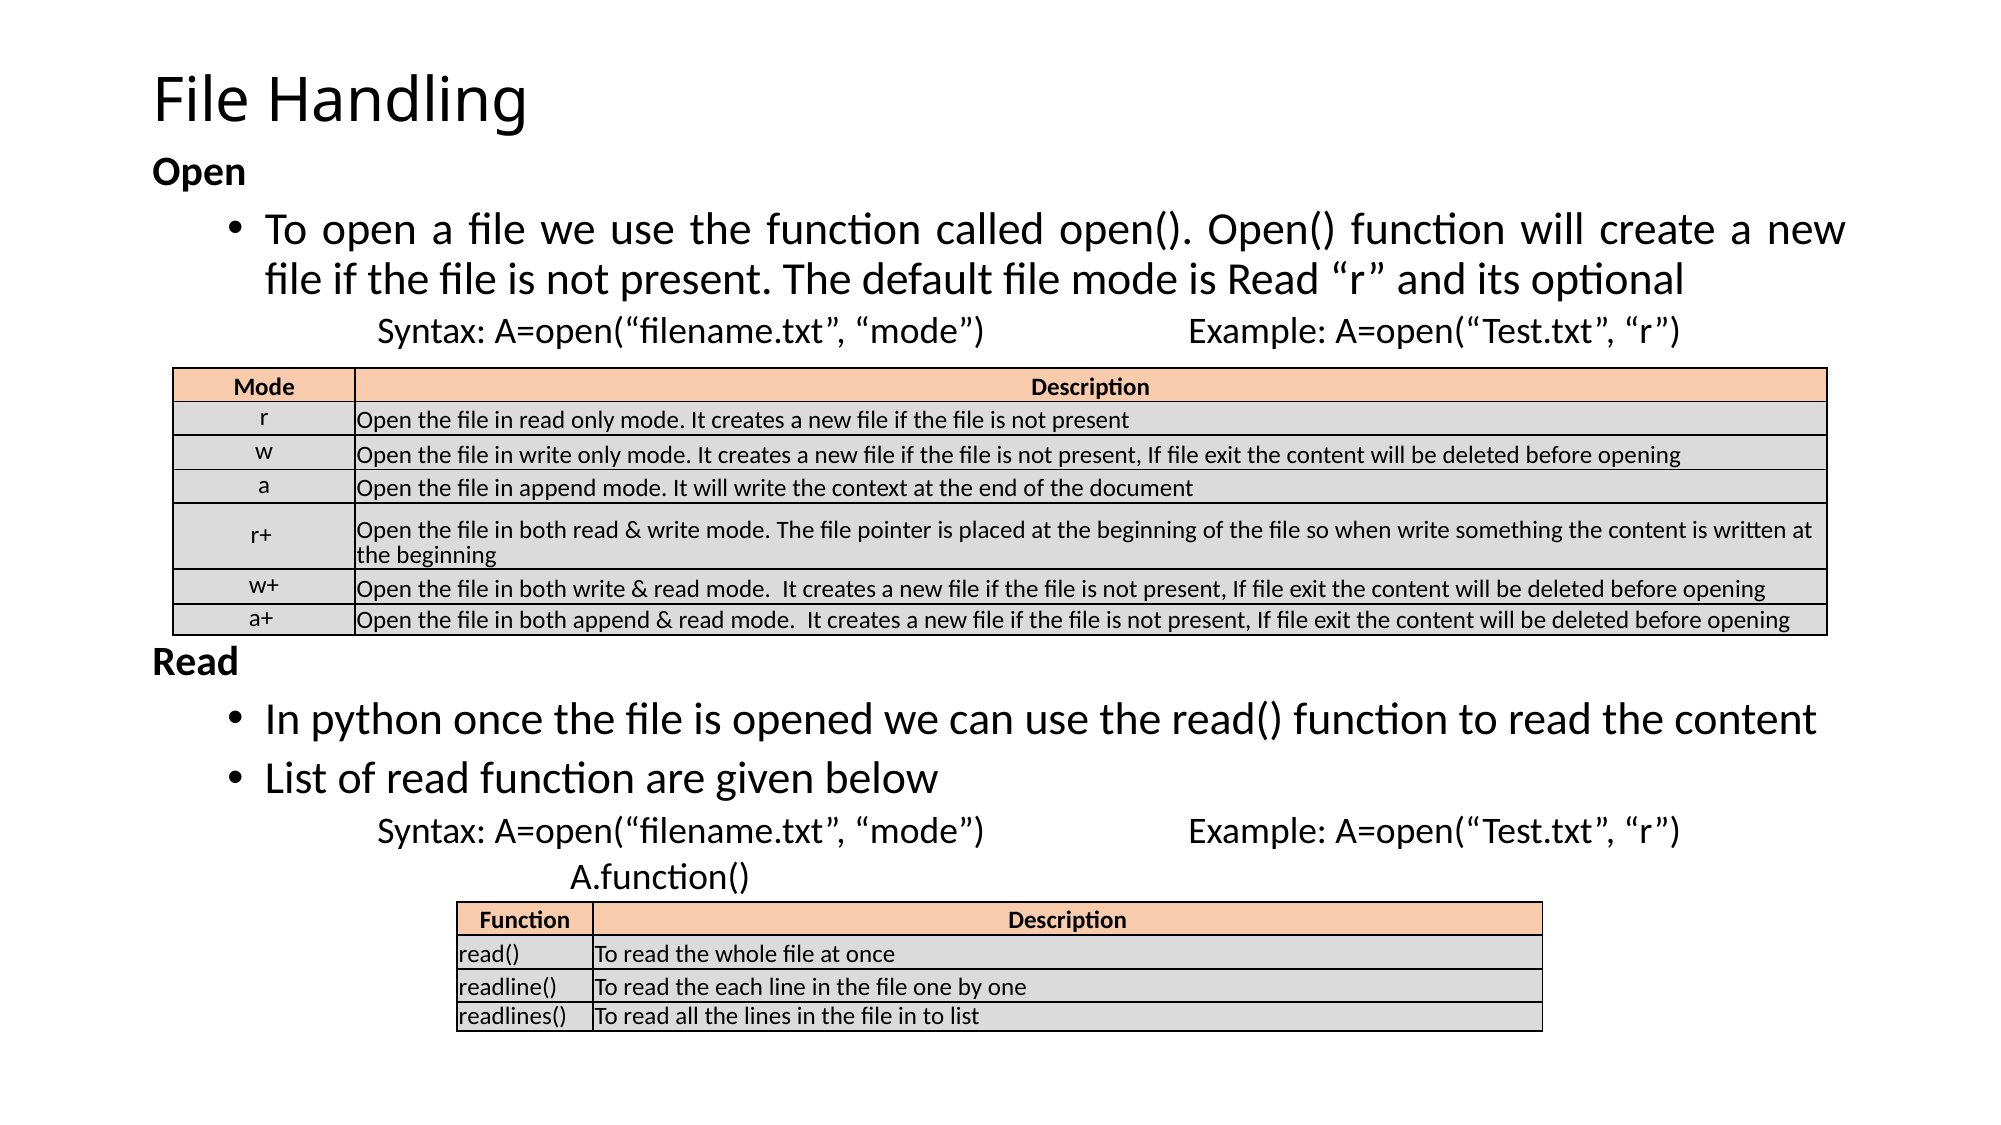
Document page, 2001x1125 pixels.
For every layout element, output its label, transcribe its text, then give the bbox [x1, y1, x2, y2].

table_cell read() [458, 936, 592, 968]
table_cell To read the each line in the file one by one [594, 970, 1542, 1001]
table_cell w [174, 436, 354, 469]
table_cell Open the file in read only mode. It creates a new file if the file is not present [356, 402, 1826, 434]
table_cell r+ [174, 504, 354, 568]
table_cell To read the whole file at once [594, 936, 1542, 968]
table_cell Open the file in both write & read mode. It creates a new file if the file is not present, If file exit the content will be deleted before opening [356, 570, 1826, 603]
table_cell Open the file in append mode. It will write the context at the end of the document [356, 470, 1826, 502]
table_header Function [458, 903, 592, 934]
table_cell w+ [174, 570, 354, 603]
table_cell readlines() [458, 1003, 592, 1030]
table_cell r [174, 402, 354, 434]
table_cell a+ [174, 605, 354, 634]
table_cell Open the file in both read & write mode. The file pointer is placed at the beginning of the file so when write something the content is written at the beginning [356, 504, 1826, 568]
table_cell Open the file in write only mode. It creates a new file if the file is not present, If file exit the content will be deleted before opening [356, 436, 1826, 469]
table_cell Open the file in both append & read mode. It creates a new file if the file is not present, If file exit the content will be deleted before opening [356, 605, 1826, 634]
table_cell readline() [458, 970, 592, 1001]
table_cell a [174, 470, 354, 502]
list Open To open a file we use the function called open(). Open() function will create a new file if the file is not present. The default file mode is Read “r” and its optional Syntax: A=open(“filename.txt”, “mode”) Example: A=open(“Test.txt”, “r”) Read In python once the file is opened we can use the read() function to read the content List of read function are given below Syntax: A=open(“filename.txt”, “mode”) Example: A=open(“Test.txt”, “r”) A.function() [137, 142, 1863, 1089]
title File Handling [137, 59, 1863, 142]
table_header Description [594, 903, 1542, 934]
table_header Description [356, 369, 1826, 401]
table_cell To read all the lines in the file in to list [594, 1003, 1542, 1030]
table_header Mode [174, 369, 354, 401]
